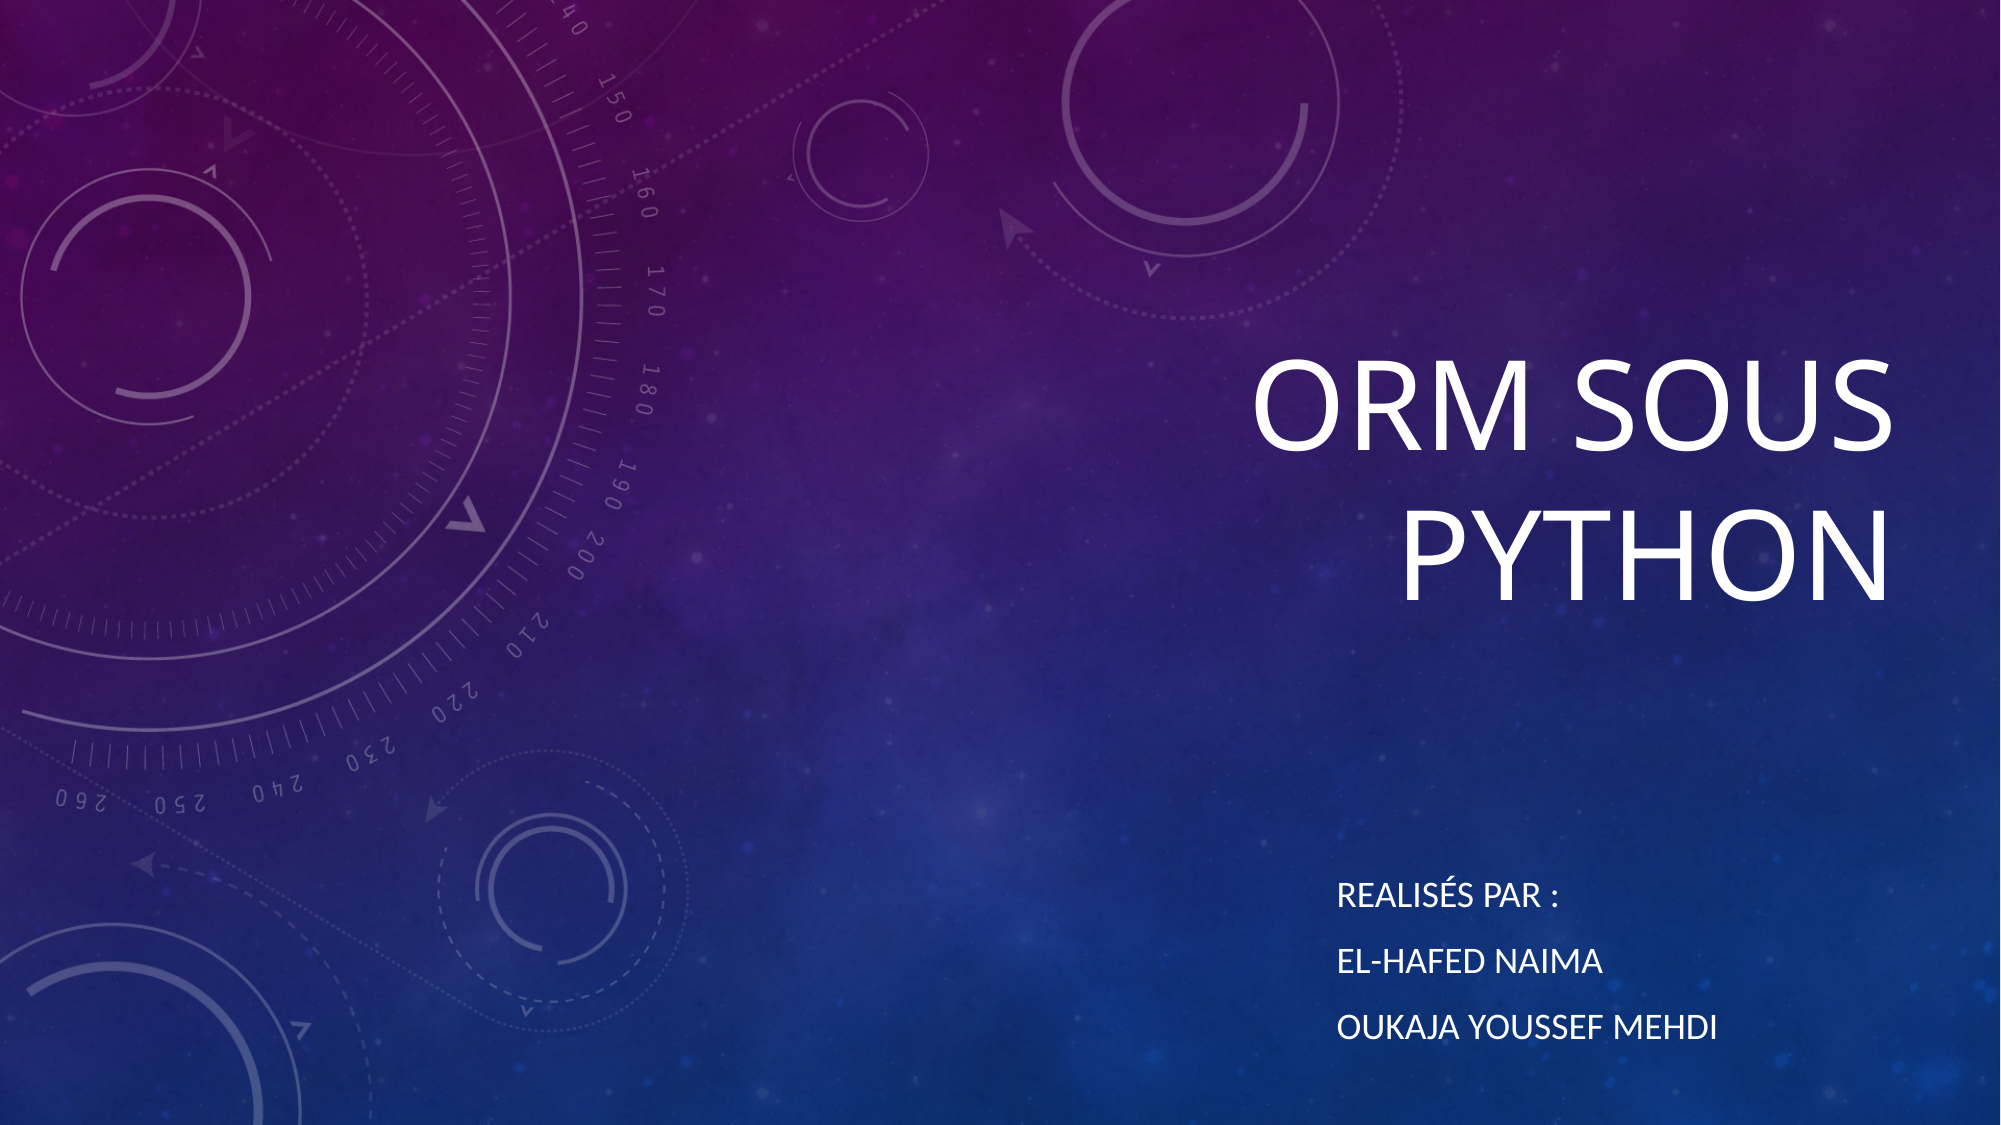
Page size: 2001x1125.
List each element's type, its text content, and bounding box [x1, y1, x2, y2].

picture [0, 0, 2001, 1125]
title ORM sous Python [731, 235, 1913, 633]
subtitle Realisés par : el-hafed Naima Oukaja youssef mehdi [1321, 862, 2000, 1094]
